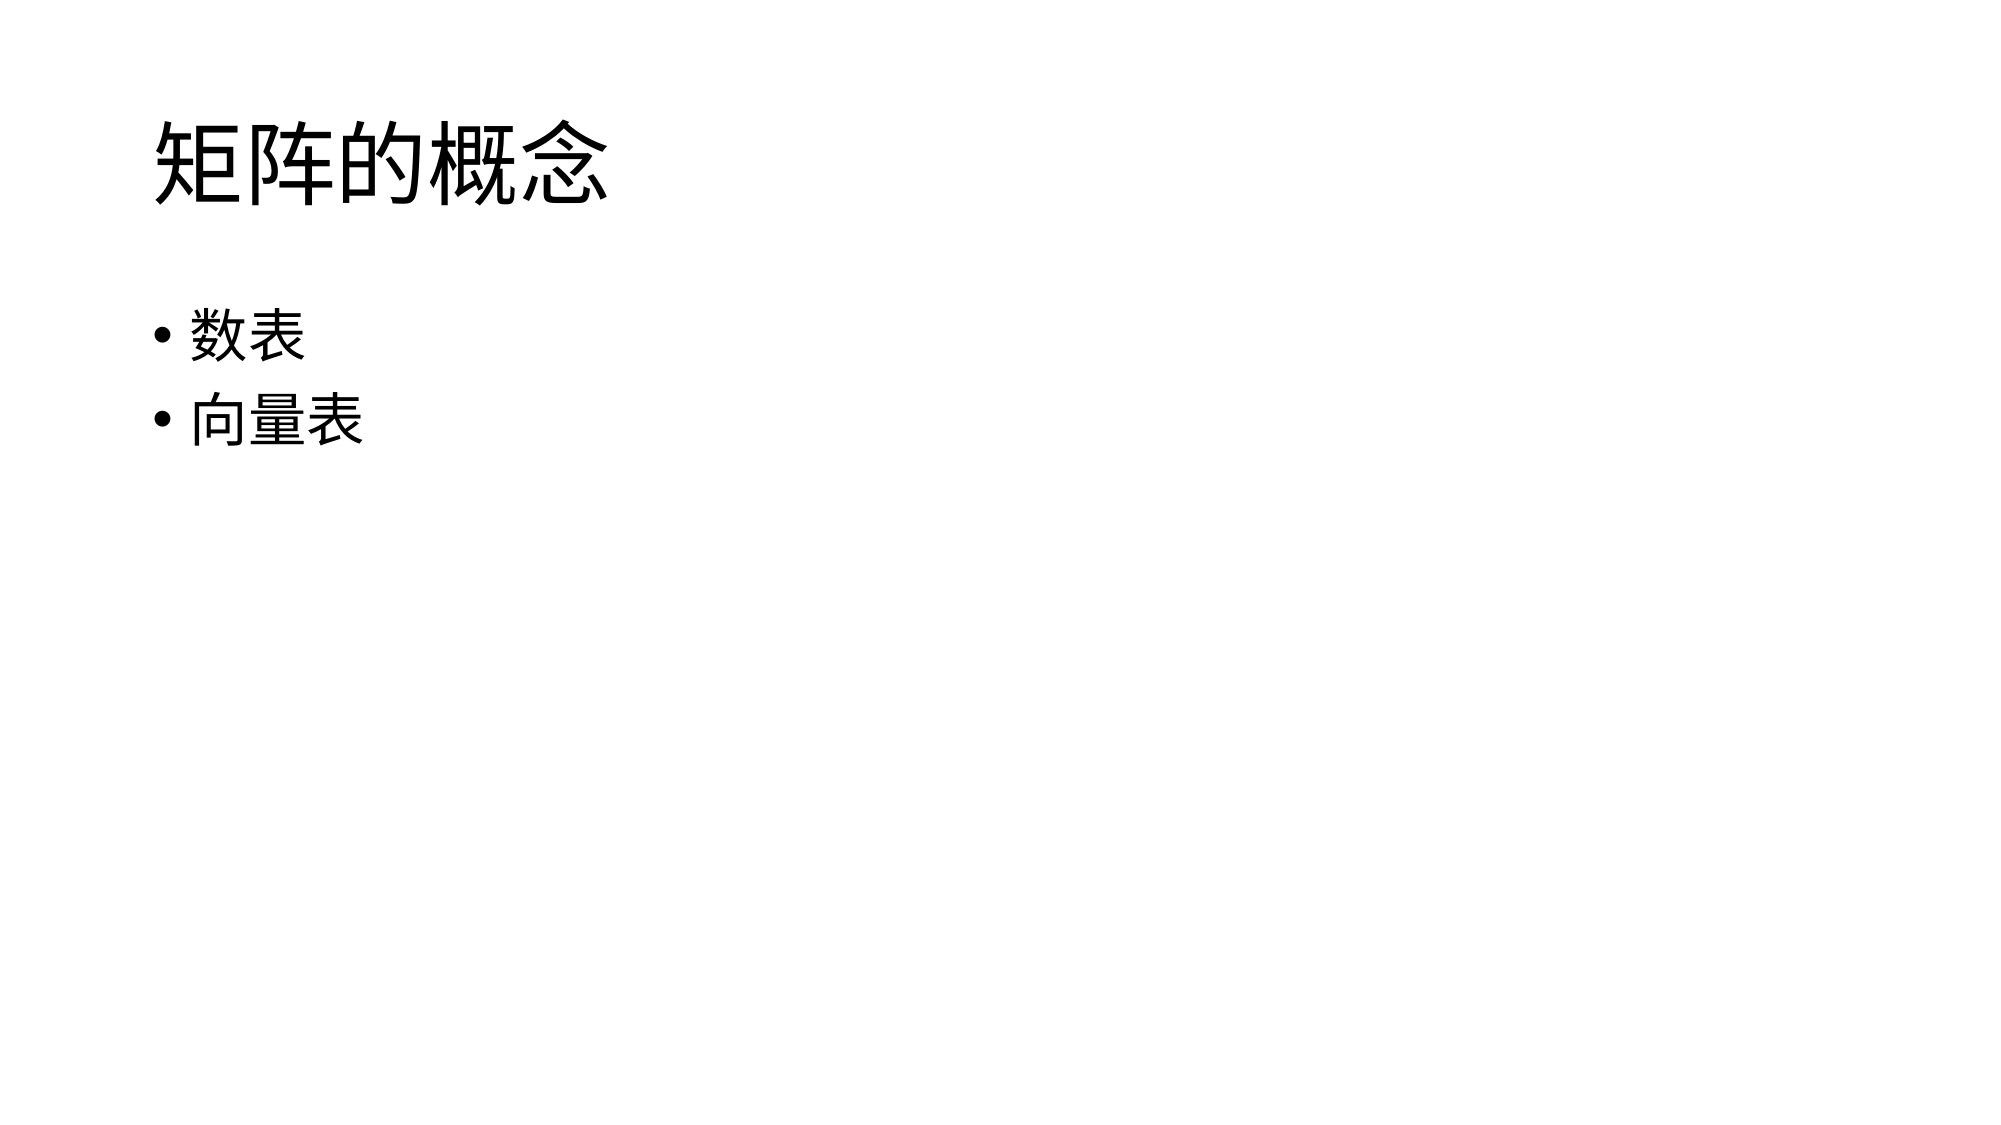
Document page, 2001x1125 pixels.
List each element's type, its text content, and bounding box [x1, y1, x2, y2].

title 矩阵的概念 [137, 59, 1863, 278]
list 数表 向量表 [137, 299, 1863, 1014]
